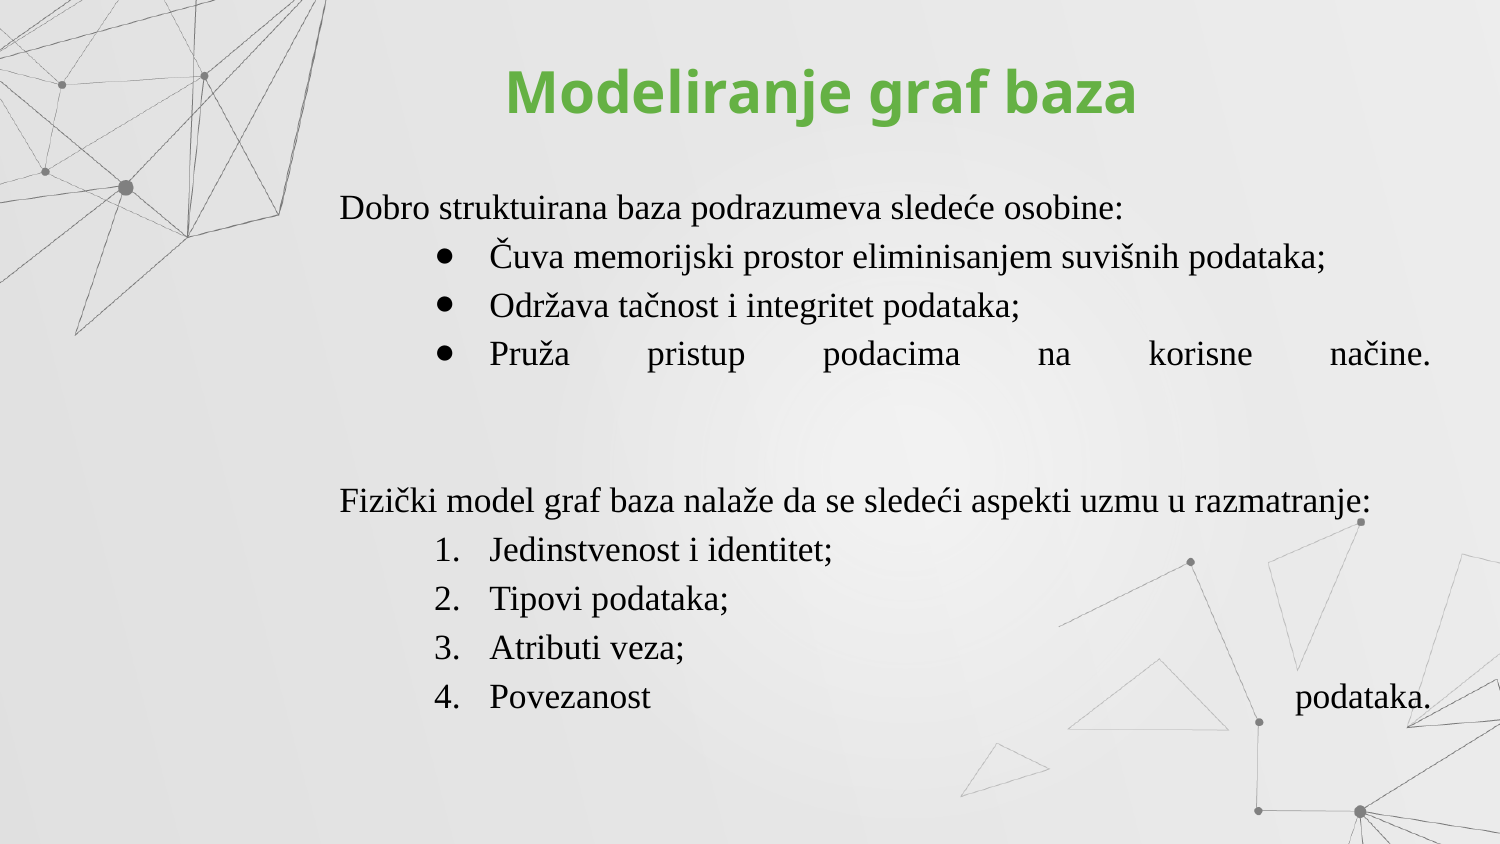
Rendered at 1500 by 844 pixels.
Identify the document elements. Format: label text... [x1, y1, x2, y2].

subtitle Dobro struktuirana baza podrazumeva sledeće osobine: Čuva memorijski prostor eliminisanjem suvišnih podataka; Održava tačnost i integritet podataka; Pruža pristup podacima na korisne načine. Fizički model graf baza nalaže da se sledeći aspekti uzmu u razmatranje: Jedinstvenost i identitet; Tipovi podataka; Atributi veza; Povezanost podataka. [324, 162, 1447, 682]
title Modeliranje graf baza [460, 46, 1183, 140]
picture [0, 0, 1500, 844]
